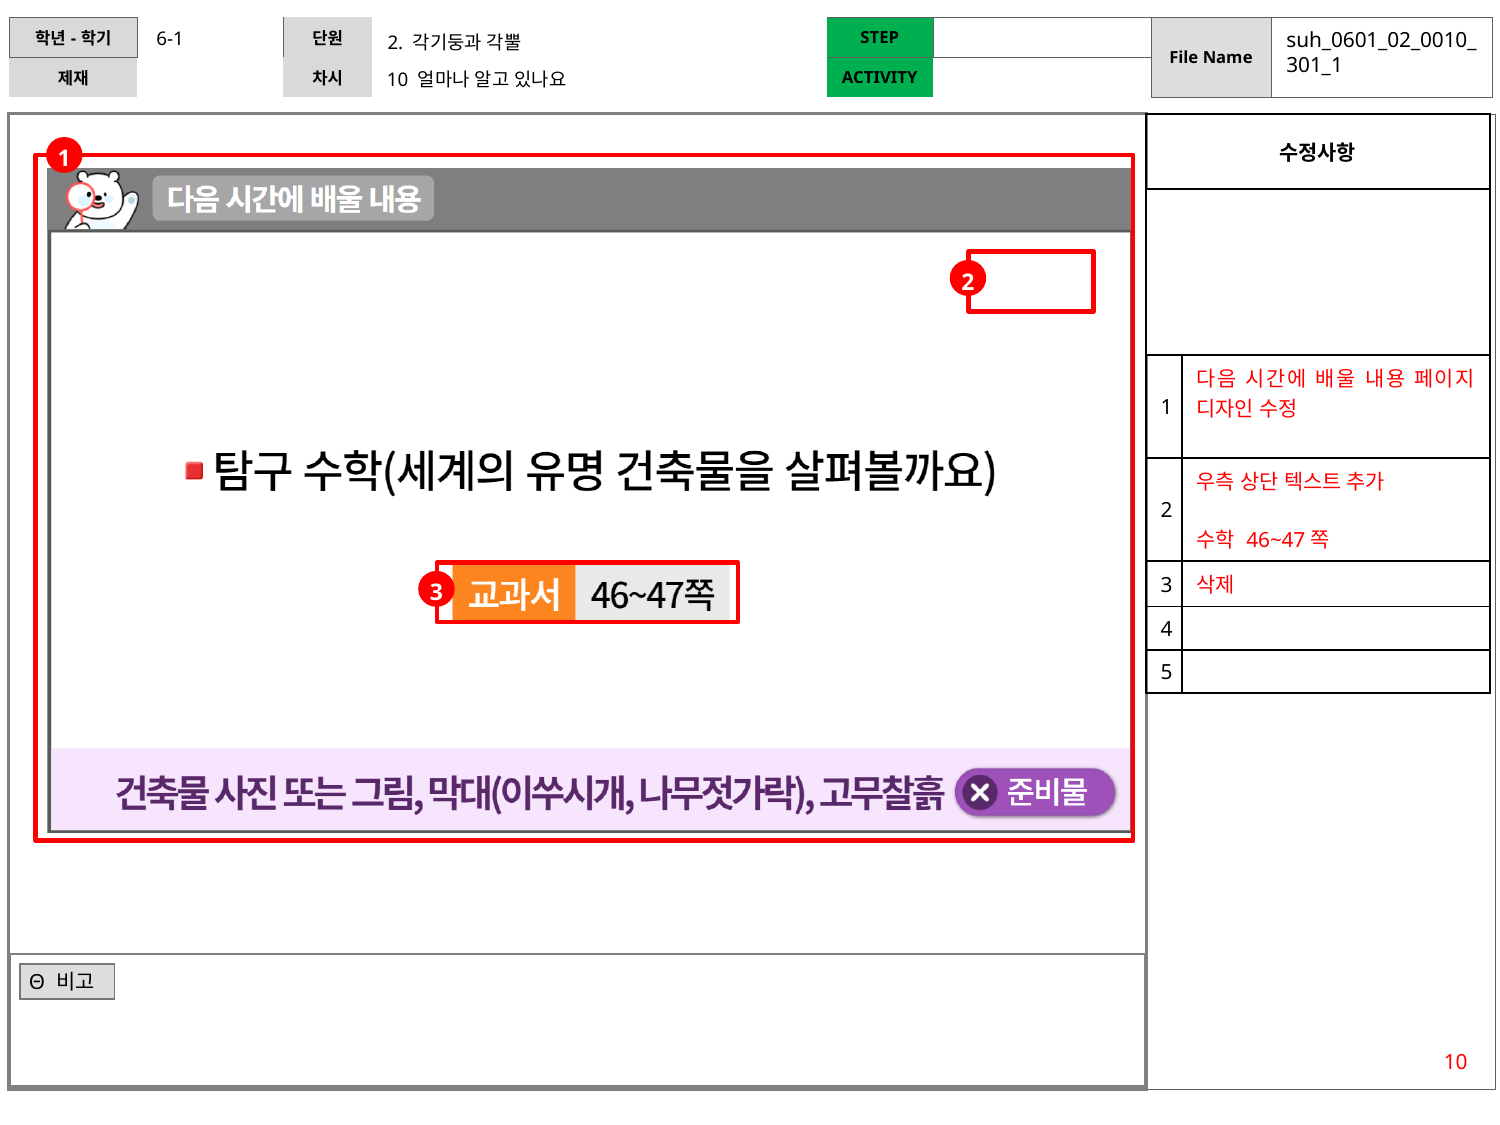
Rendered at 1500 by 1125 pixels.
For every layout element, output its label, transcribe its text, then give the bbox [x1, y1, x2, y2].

table_cell 우측 상단 텍스트 추가 수학 46~47쪽 [1183, 459, 1489, 560]
table_cell 2 [1147, 459, 1181, 560]
table_cell [1183, 607, 1489, 649]
text_box 2. 각기둥과 각뿔 [372, 23, 828, 48]
picture [47, 168, 1133, 834]
table_cell 삭제 [1183, 562, 1489, 606]
table_cell [1183, 651, 1489, 692]
table_cell 3 [1147, 562, 1181, 606]
table_cell 1 [1147, 356, 1181, 457]
table_cell 4 [1147, 607, 1181, 649]
table_cell 다음 시간에 배울 내용 페이지 디자인 수정 [1183, 356, 1489, 457]
text_box suh_0601_02_0010_301_1 [1271, 18, 1500, 84]
text_box 1 [43, 134, 85, 167]
text_box [34, 153, 49, 843]
text_box [82, 153, 1135, 169]
table_header 수정사항 [1147, 115, 1489, 188]
table_cell 5 [1147, 651, 1181, 692]
table_cell [1147, 190, 1489, 354]
text_box 10 얼마나 알고 있나요 [372, 60, 821, 96]
text_box 6-1 [141, 18, 284, 55]
